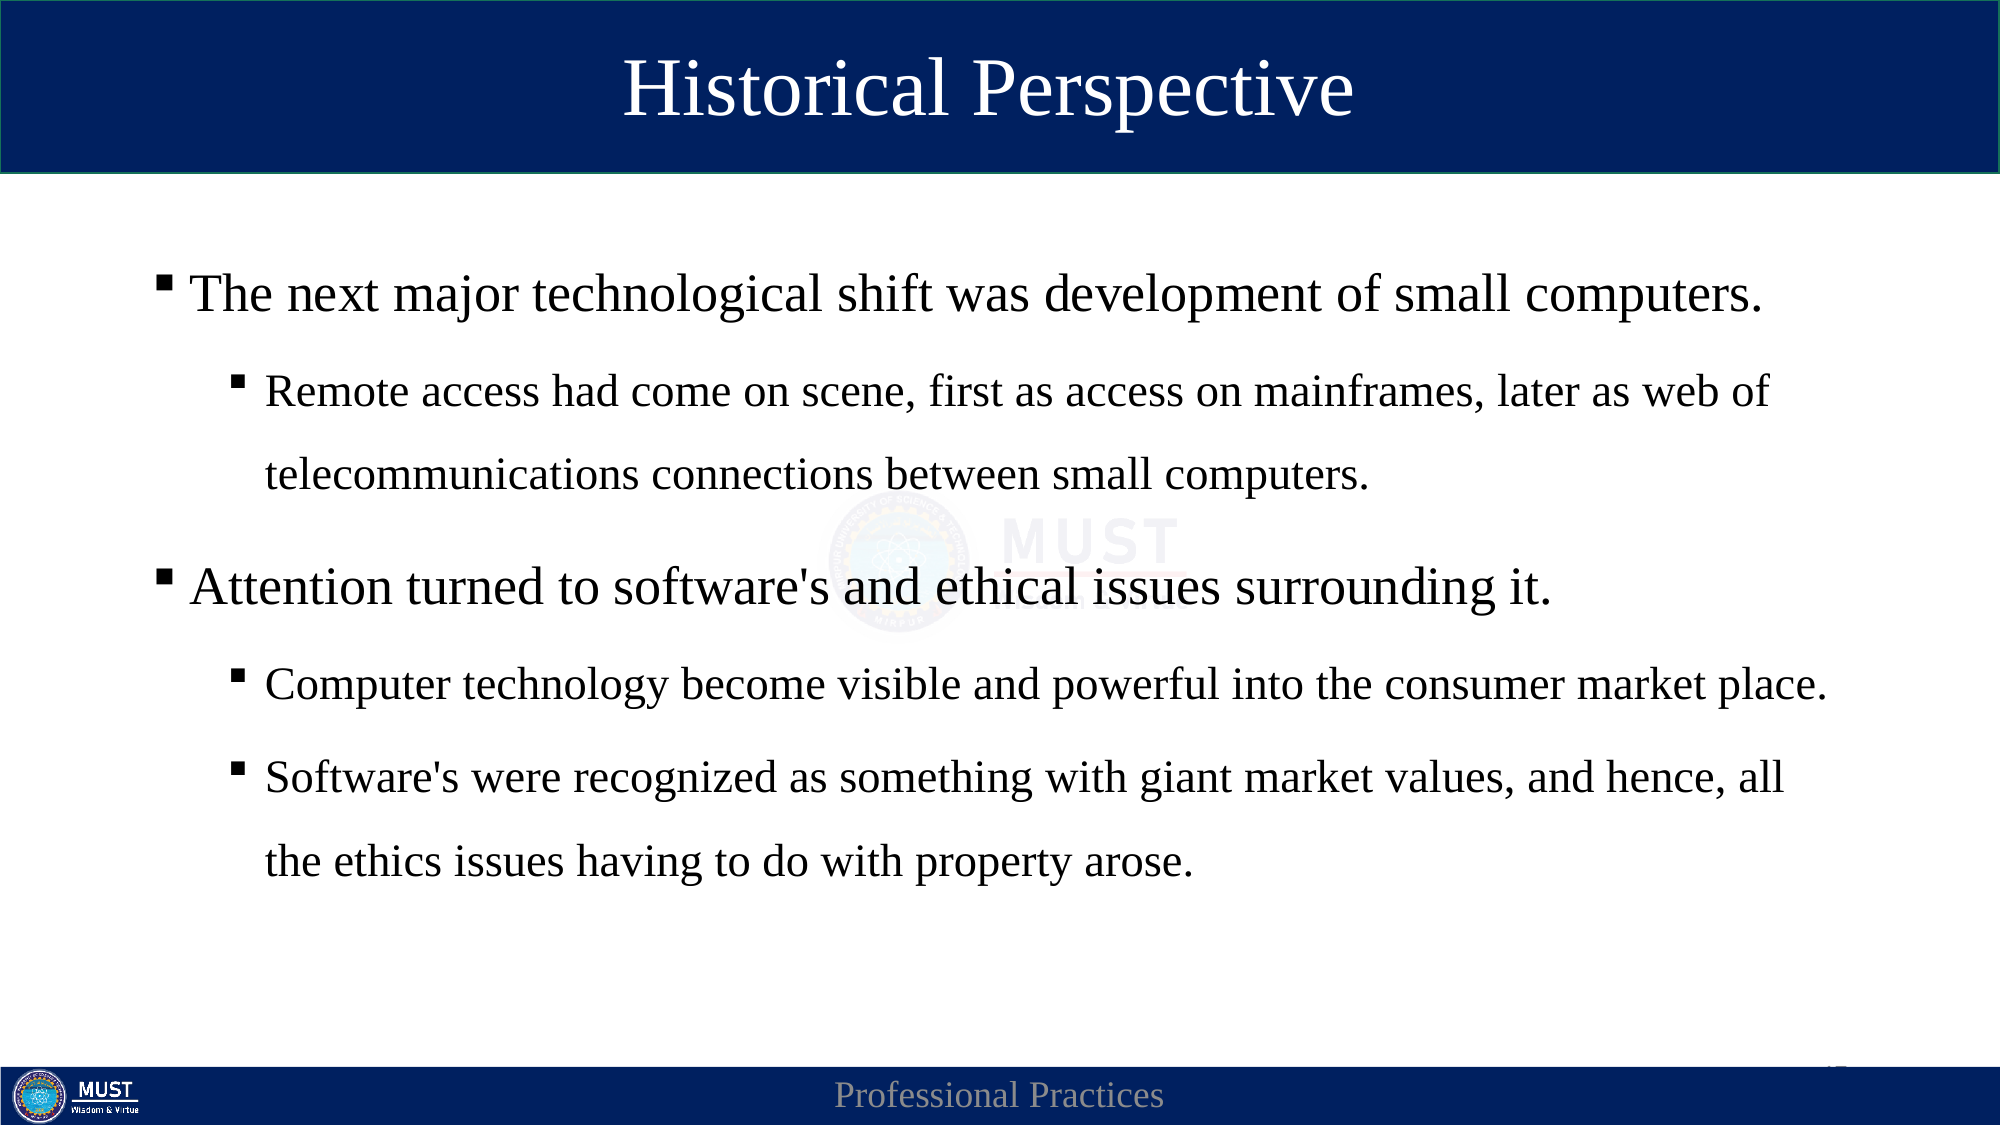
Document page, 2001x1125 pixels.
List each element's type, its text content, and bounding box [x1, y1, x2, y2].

slide_number 17 [1412, 1042, 1863, 1103]
text_box [139, 1066, 2000, 1125]
list The next major technological shift was development of small computers. Remote access had come on scene, first as access on mainframes, later as web of telecommunications connections between small computers. Attention turned to software's and ethical issues surrounding it. Computer technology become visible and powerful into the consumer market place. Software's were recognized as something with giant market values, and hence, all the ethics issues having to do with property arose. [137, 217, 1863, 1024]
title Historical Perspective [137, 2, 1863, 176]
footer Professional Practices [662, 1062, 1338, 1123]
text_box [0, 1066, 9, 1125]
text_box [0, 0, 2000, 174]
picture [9, 1066, 139, 1125]
